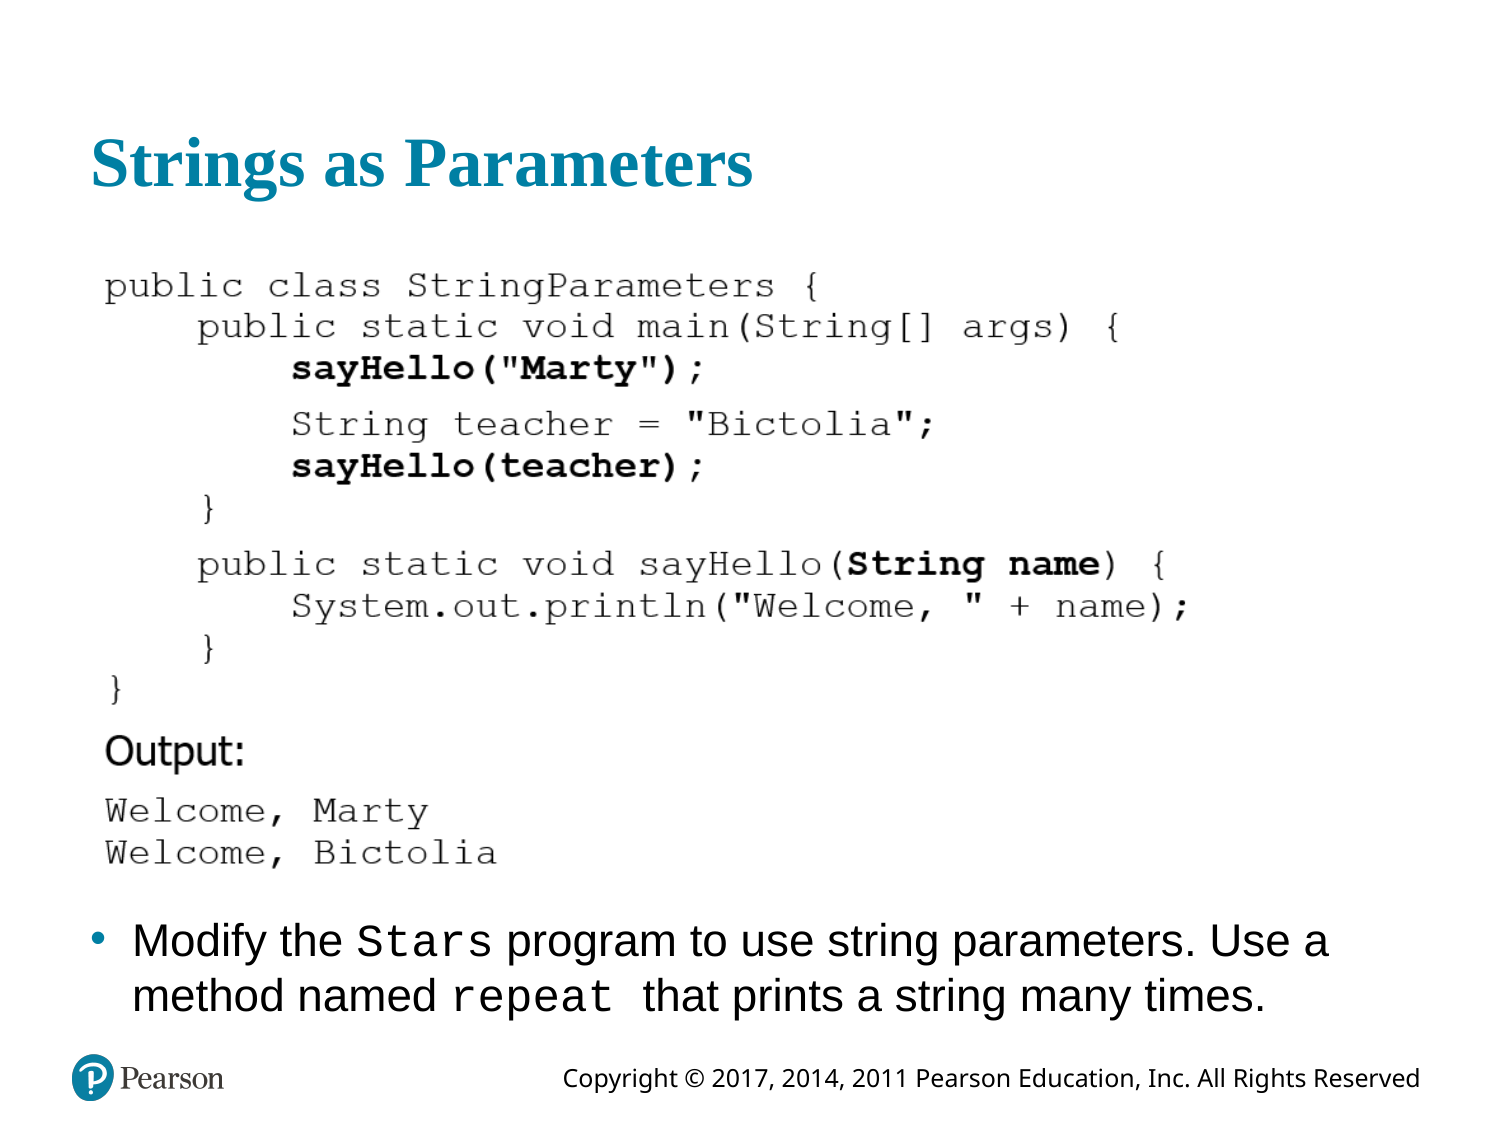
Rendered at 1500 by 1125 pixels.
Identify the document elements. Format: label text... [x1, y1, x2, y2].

picture [72, 1054, 88, 1070]
picture [98, 1054, 224, 1101]
picture [72, 1087, 83, 1101]
picture [74, 265, 1194, 871]
list Modify the Stars program to use string parameters. Use a method named repeat that prints a string many times. [75, 895, 1425, 1016]
title Strings as Parameters [75, 35, 1425, 216]
picture [80, 1063, 106, 1088]
